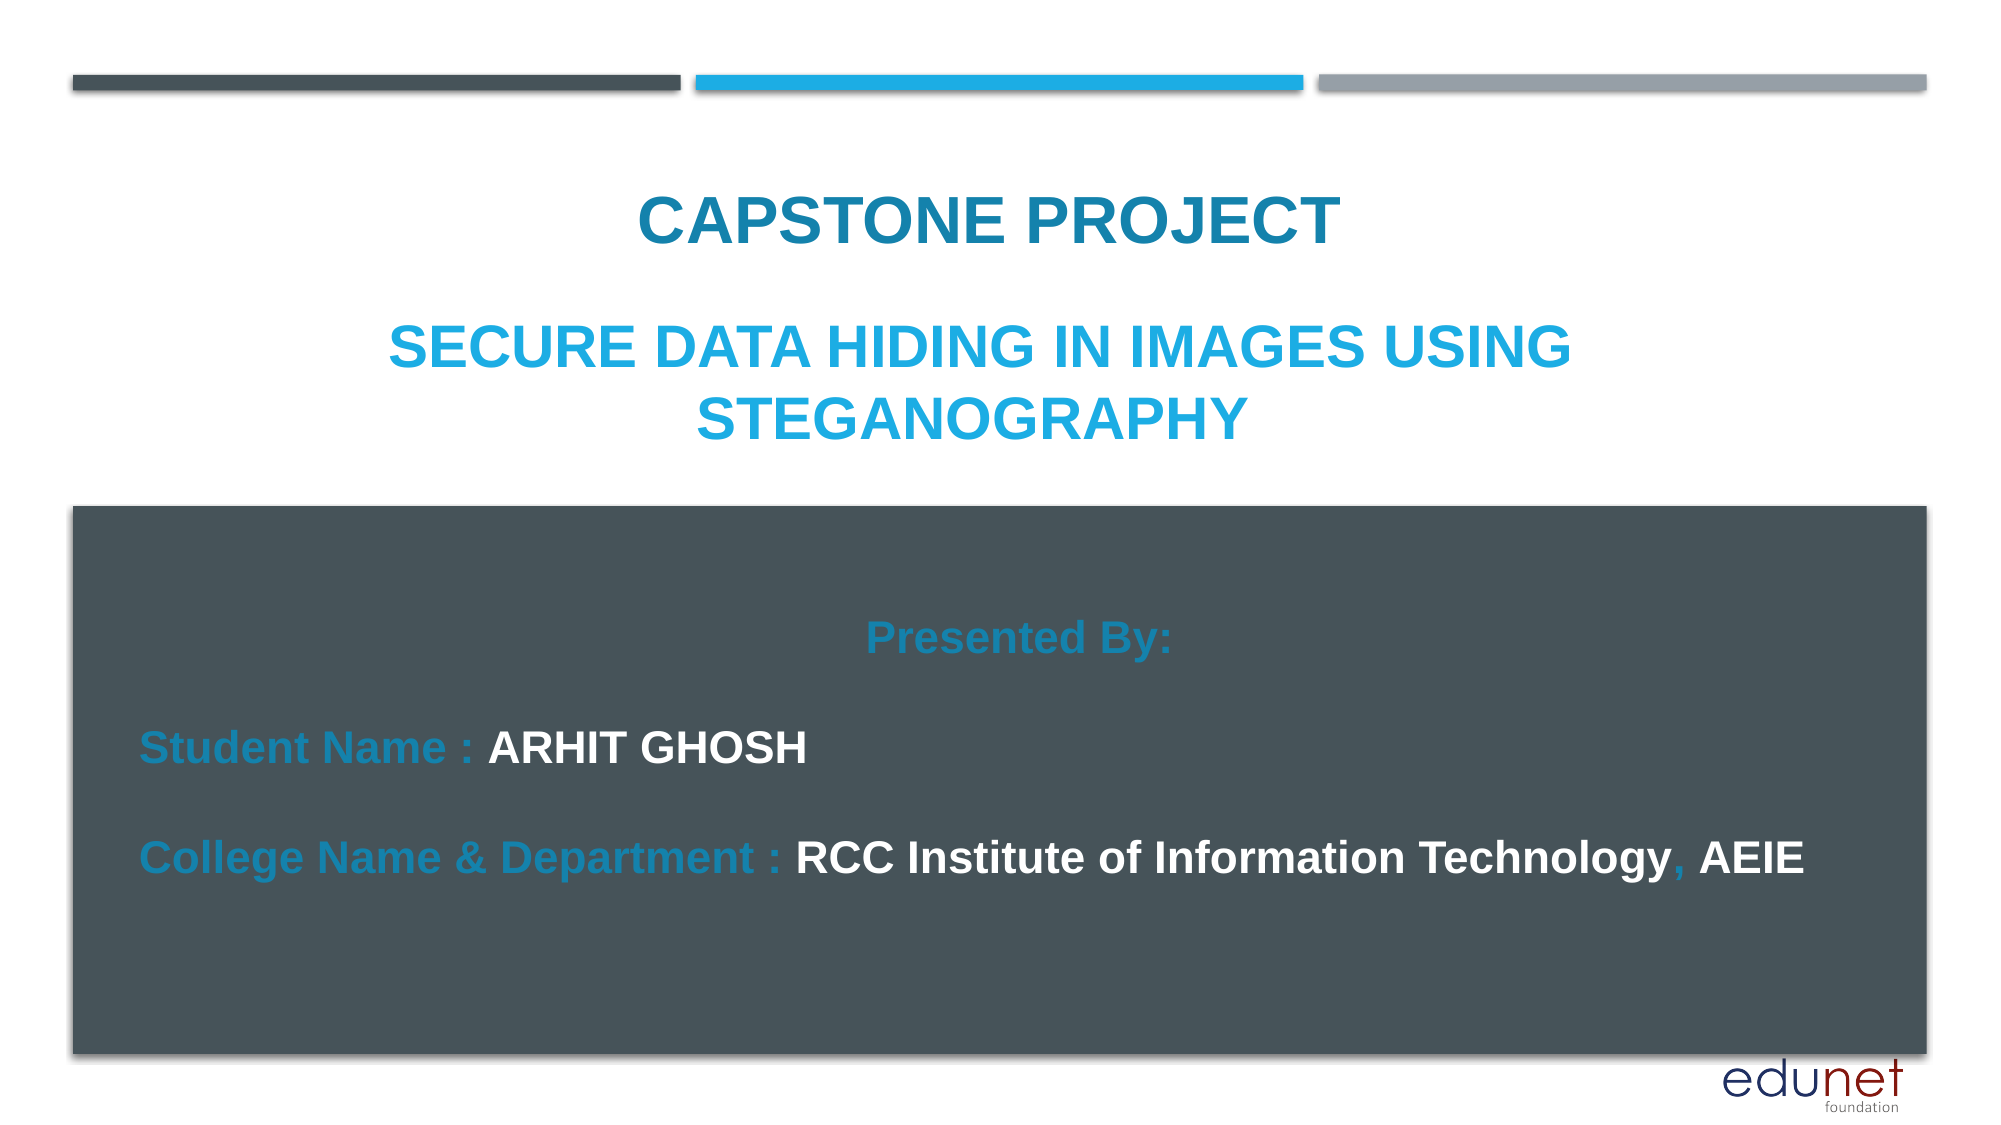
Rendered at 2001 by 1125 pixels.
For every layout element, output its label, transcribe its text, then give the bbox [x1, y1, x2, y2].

text_box CAPSTONE PROJECT [0, 169, 2000, 265]
text_box Presented By: Student Name : ARHIT GHOSH College Name & Department : RCC Institute of Information Technology, AEIE [123, 599, 1959, 945]
title SECURE DATA HIDING IN IMAGES USING STEGANOGRAPHY [222, 298, 1723, 460]
picture [1719, 1056, 1905, 1116]
